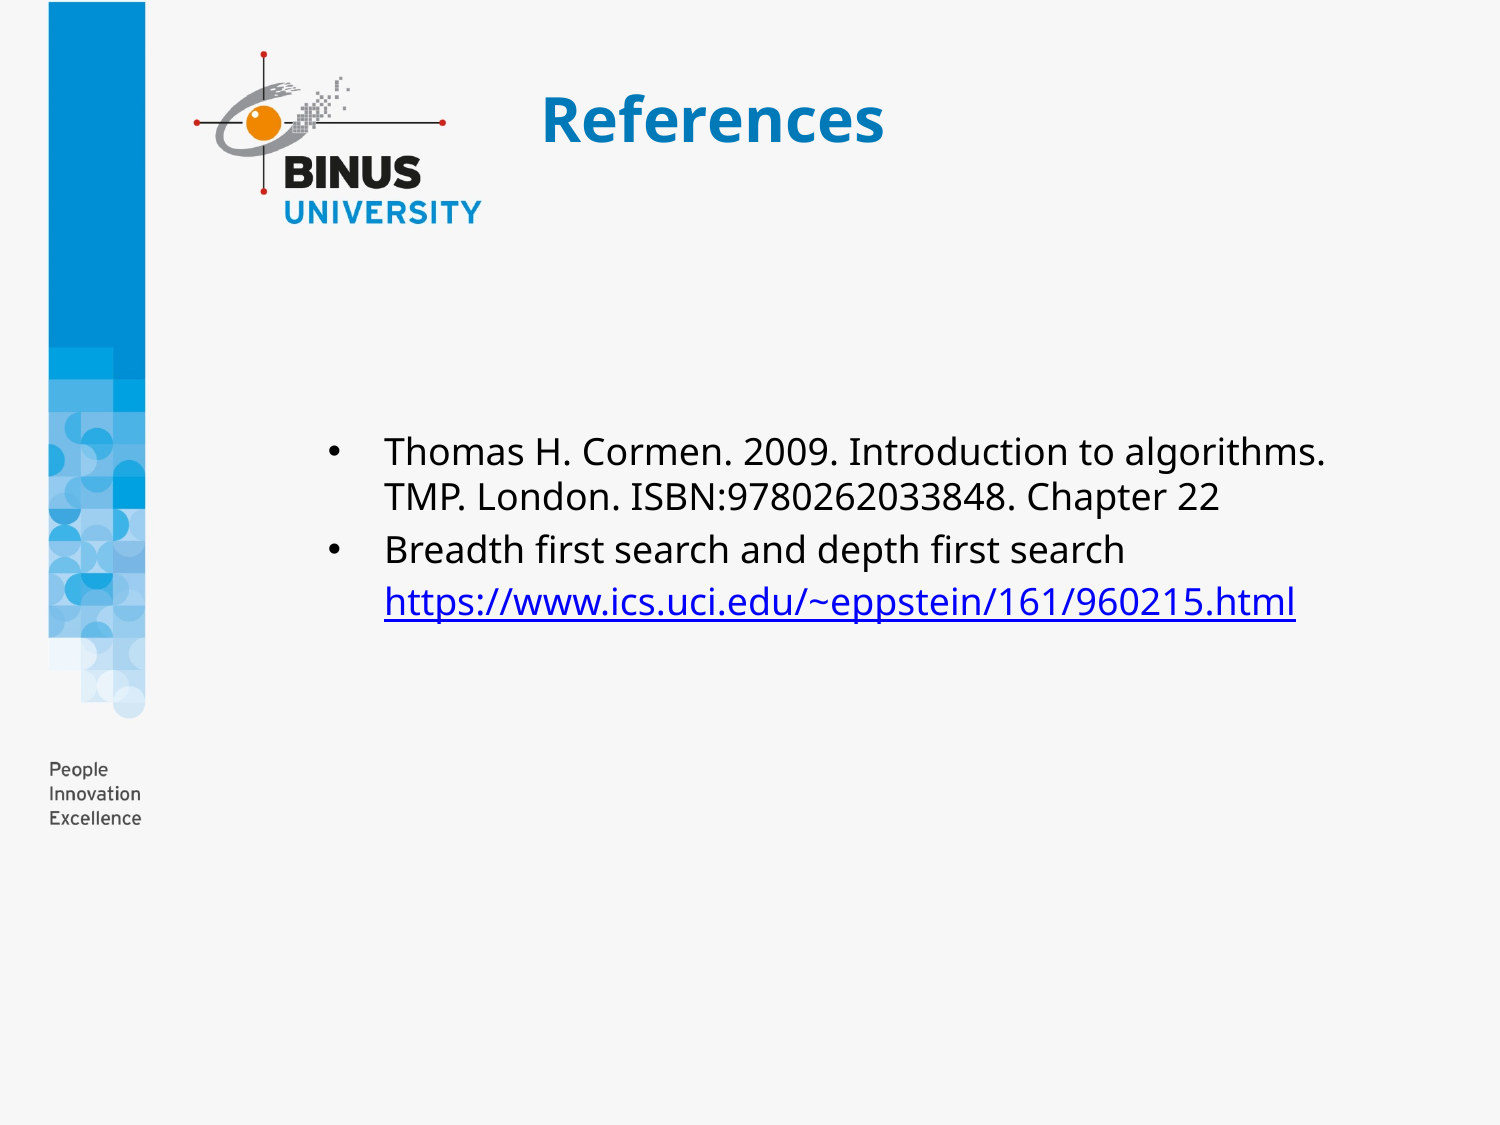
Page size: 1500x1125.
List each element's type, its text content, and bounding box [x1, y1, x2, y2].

picture [0, 0, 1500, 845]
list Thomas H. Cormen. 2009. Introduction to algorithms. TMP. London. ISBN:9780262033848. Chapter 22 Breadth first search and depth first search https://www.ics.uci.edu/~eppstein/161/960215.html [312, 420, 1425, 1024]
title References [525, 30, 1500, 163]
